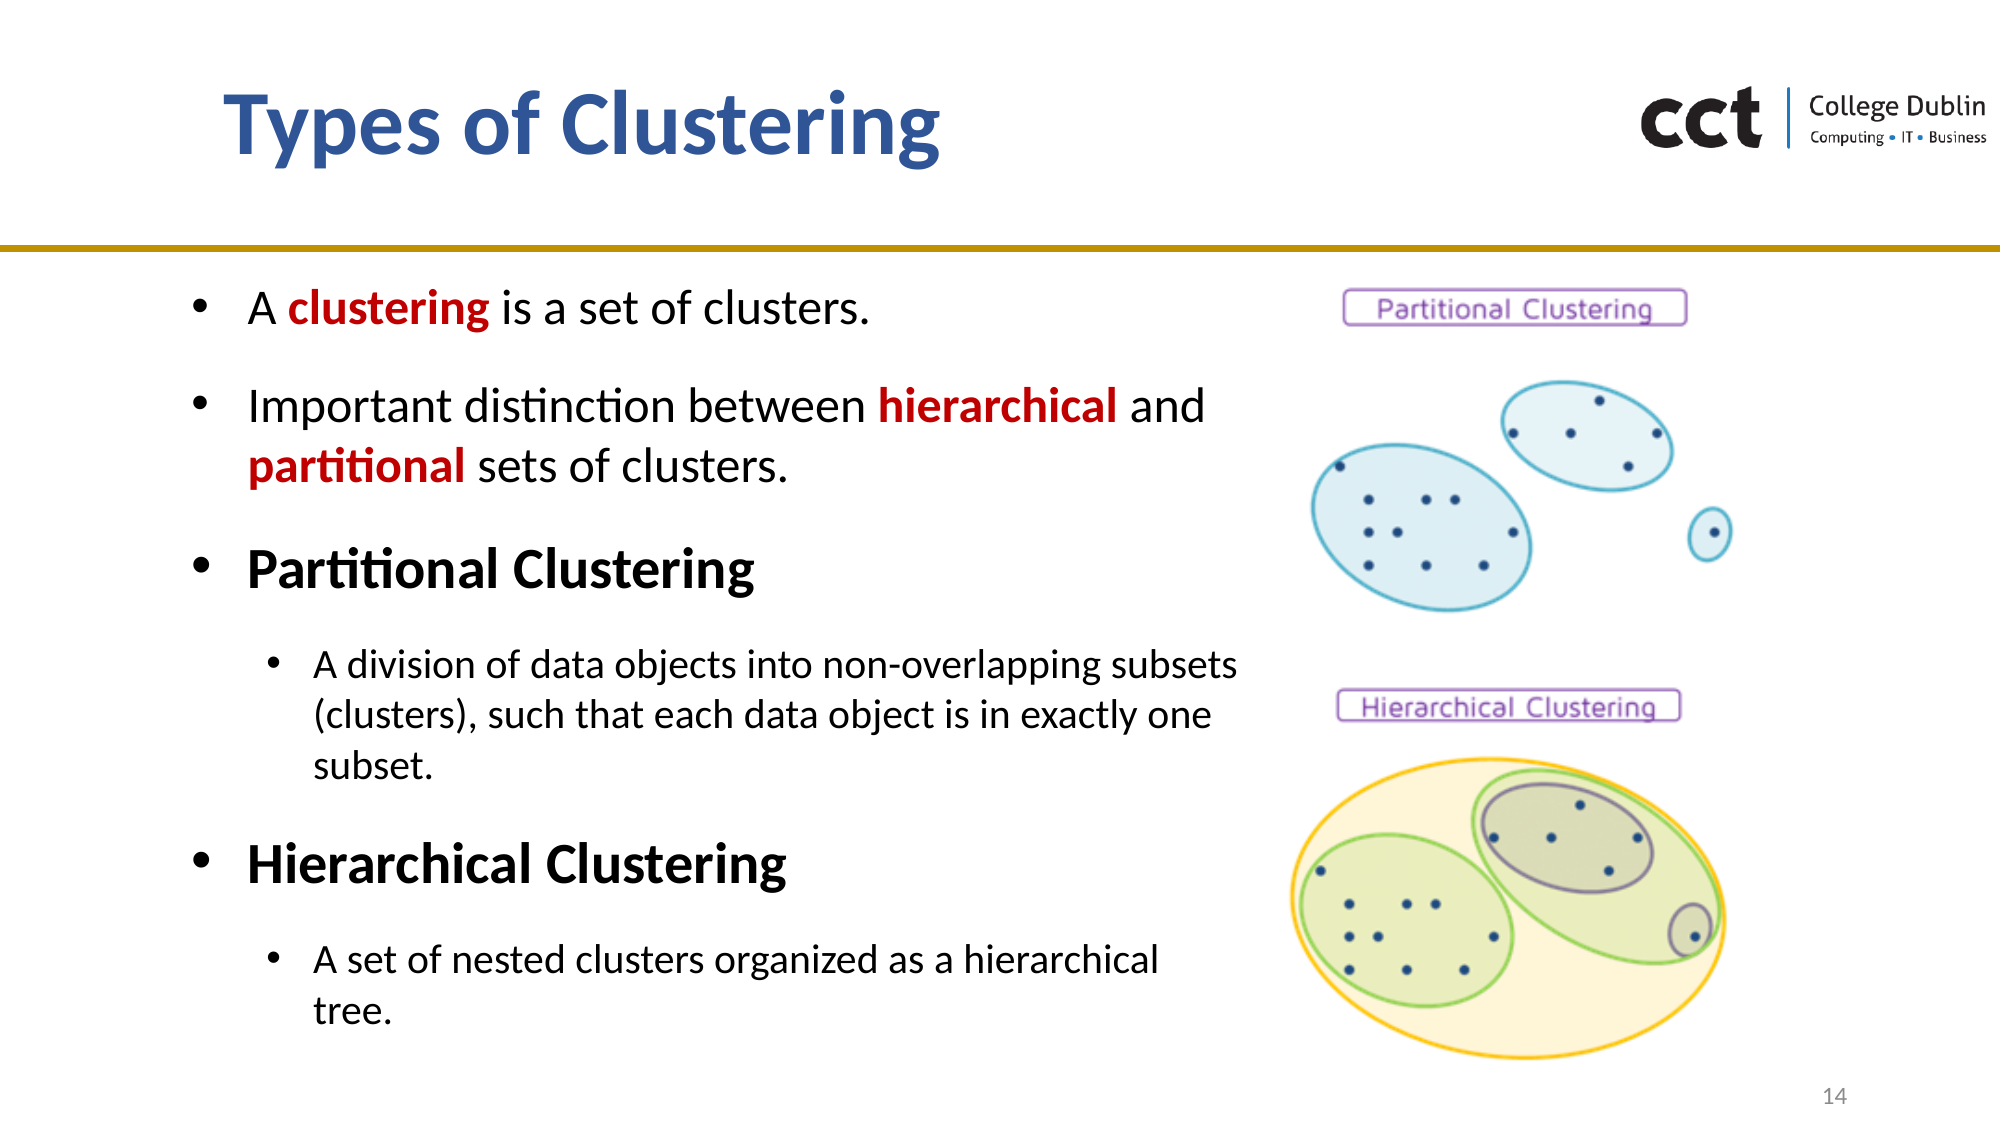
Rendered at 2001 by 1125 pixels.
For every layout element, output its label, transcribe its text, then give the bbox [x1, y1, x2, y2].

list A clustering is a set of clusters. Important distinction between hierarchical and partitional sets of clusters. Partitional Clustering A division of data objects into non-overlapping subsets (clusters), such that each data object is in exactly one subset. Hierarchical Clustering A set of nested clusters organized as a hierarchical tree. [176, 267, 1256, 1105]
title Types of Clustering [208, 26, 1667, 224]
picture [1667, 71, 1996, 166]
slide_number 14 [1412, 1064, 1863, 1125]
picture [1271, 264, 1754, 1090]
